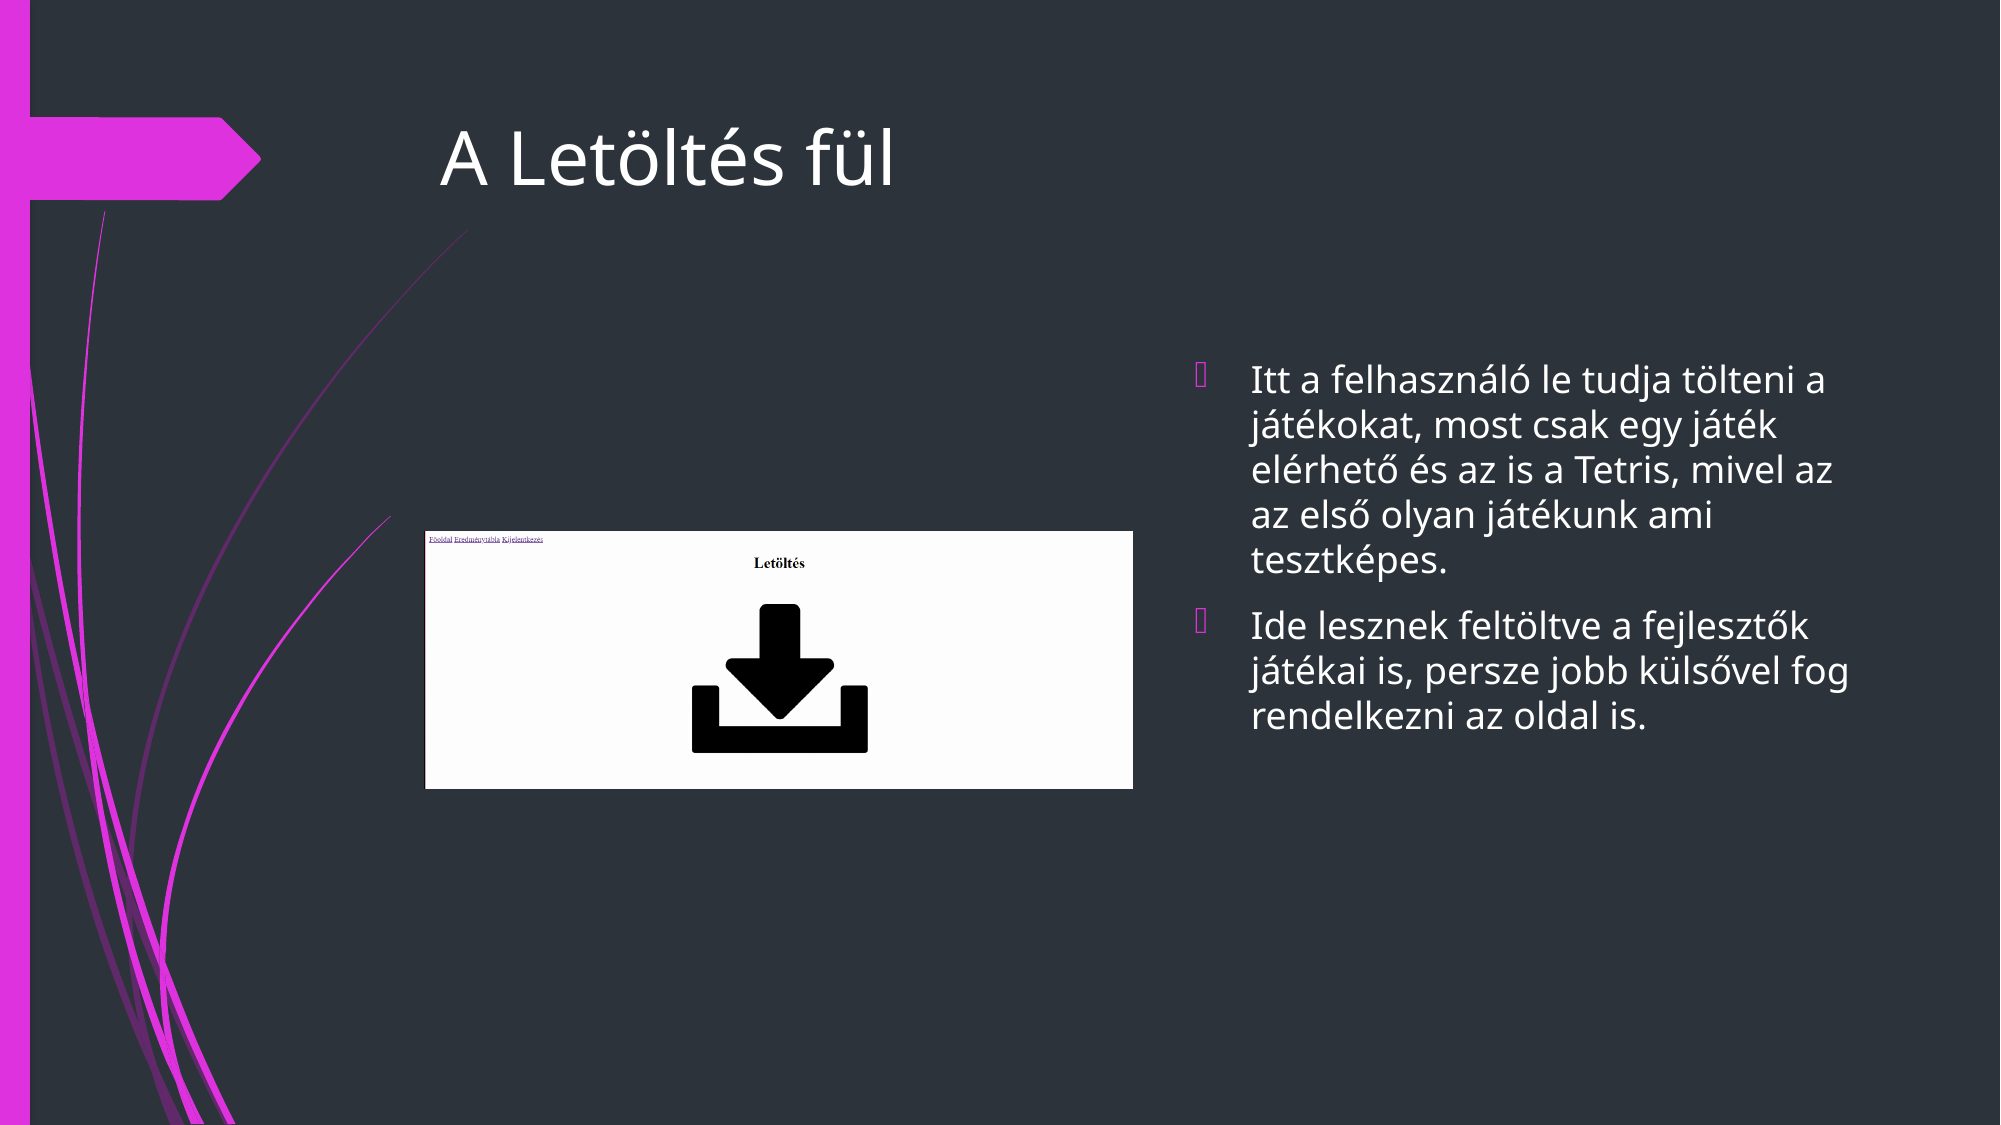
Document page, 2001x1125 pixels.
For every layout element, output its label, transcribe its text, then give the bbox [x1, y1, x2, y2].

title A Letöltés fül [425, 102, 1888, 313]
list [424, 531, 1133, 789]
list Itt a felhasználó le tudja tölteni a játékokat, most csak egy játék elérhető és az is a Tetris, mivel az az első olyan játékunk ami tesztképes. Ide lesznek feltöltve a fejlesztők játékai is, persze jobb külsővel fog rendelkezni az oldal is. [1179, 348, 1888, 969]
